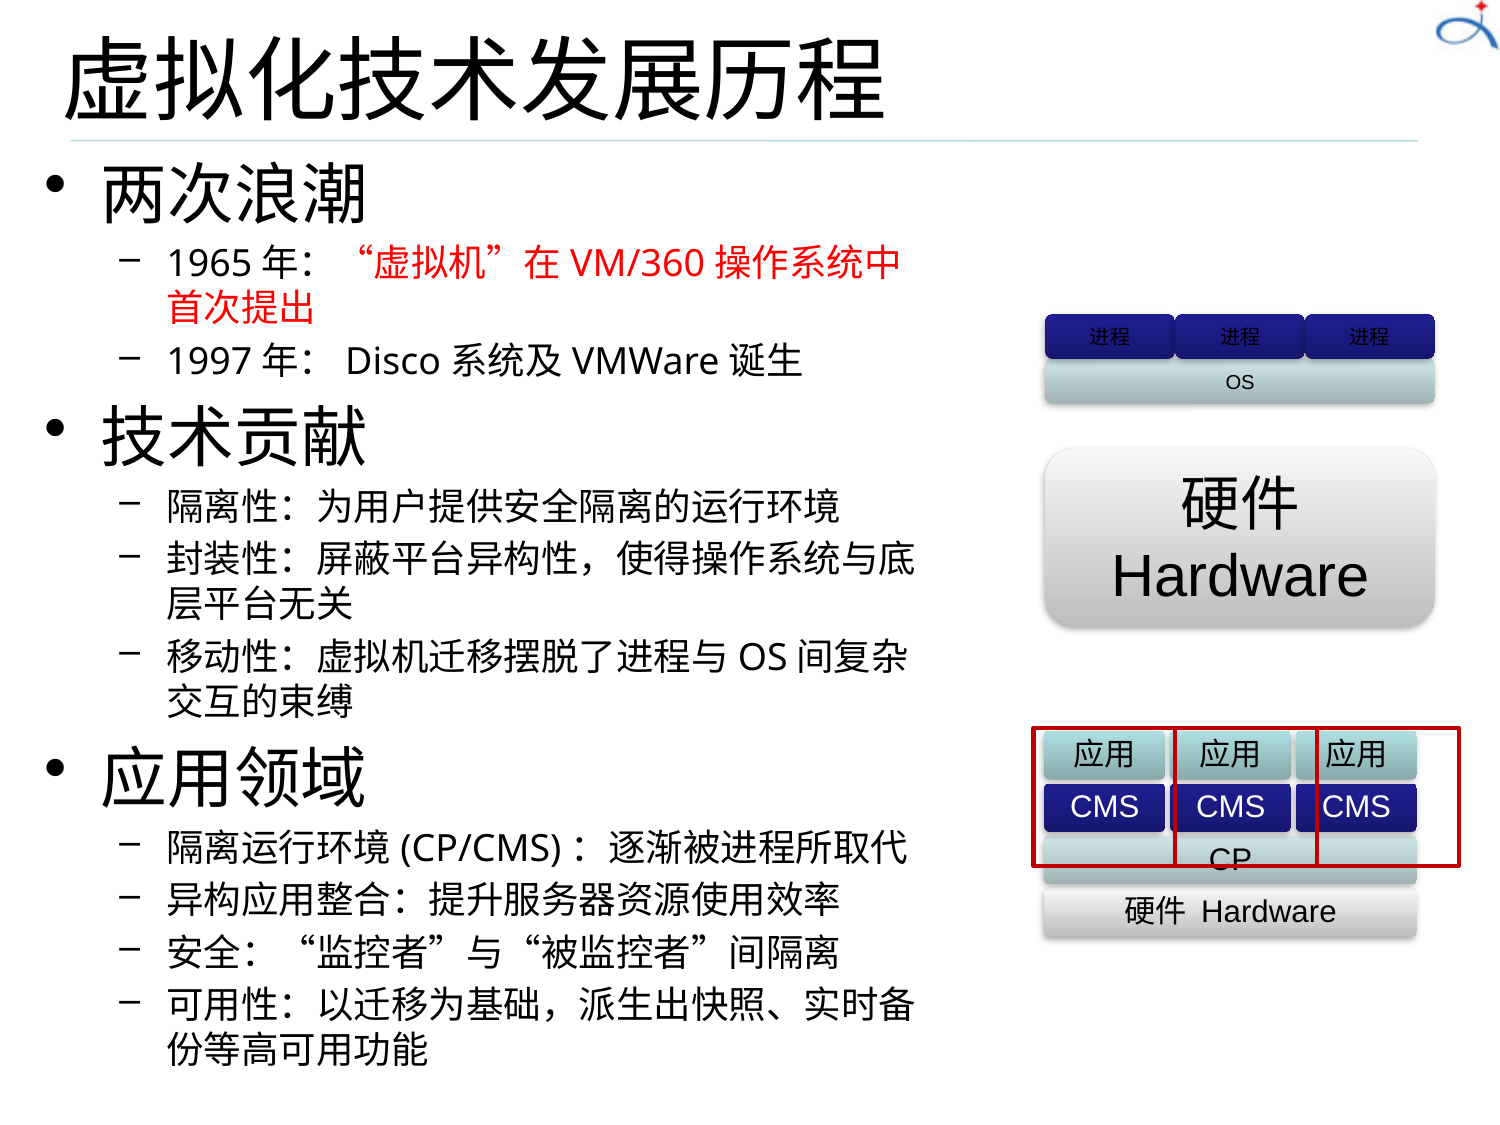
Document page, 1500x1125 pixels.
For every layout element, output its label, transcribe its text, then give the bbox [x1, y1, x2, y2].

picture [1435, 0, 1500, 52]
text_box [1045, 314, 1436, 583]
list 两次浪潮 1965年：“虚拟机”在VM/360操作系统中首次提出 1997年：Disco系统及VMWare诞生 技术贡献 隔离性：为用户提供安全隔离的运行环境 封装性：屏蔽平台异构性，使得操作系统与底层平台无关 移动性：虚拟机迁移摆脱了进程与OS间复杂交互的束缚 应用领域 隔离运行环境(CP/CMS)：逐渐被进程所取代 异构应用整合：提升服务器资源使用效率 安全：“监控者”与“被监控者”间隔离 可用性：以迁移为基础，派生出快照、实时备份等高可用功能 [29, 144, 940, 1095]
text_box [1033, 727, 1459, 996]
title 虚拟化技术发展历程 [46, 11, 1419, 143]
